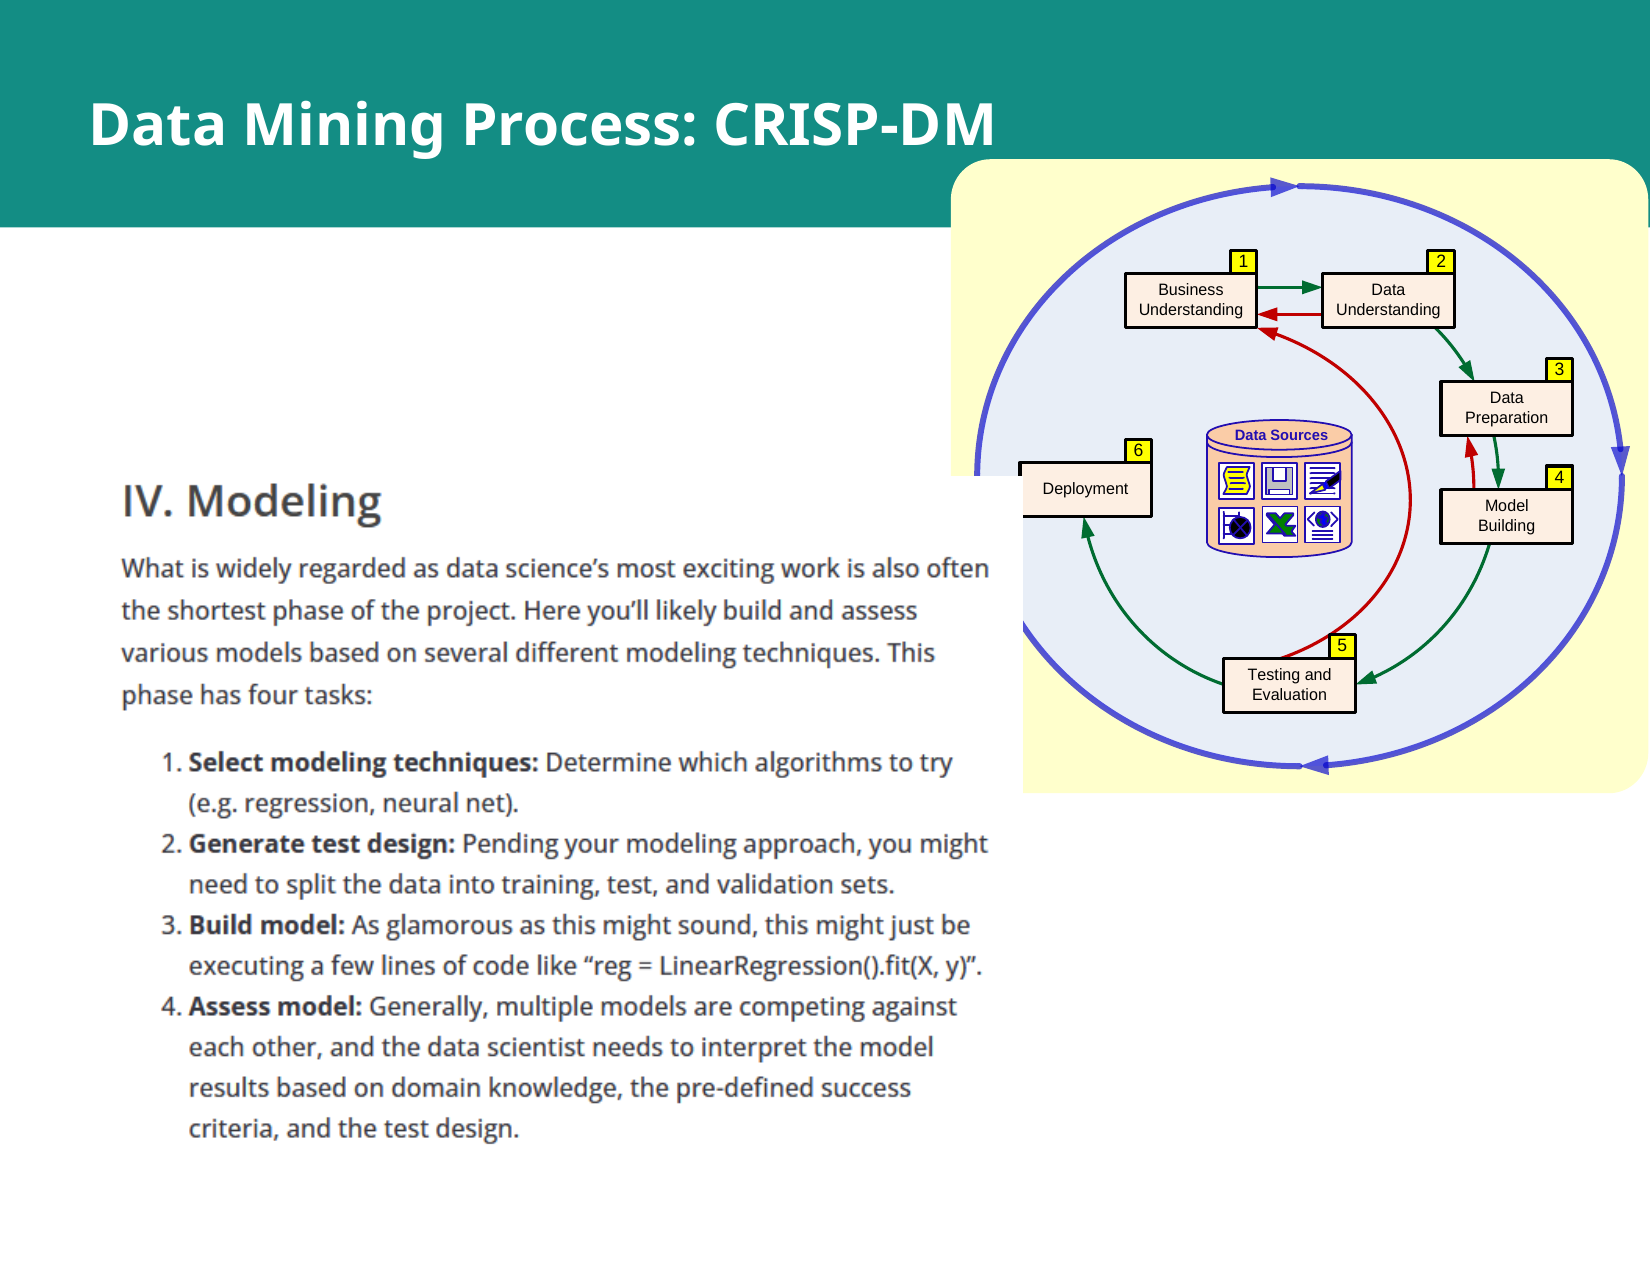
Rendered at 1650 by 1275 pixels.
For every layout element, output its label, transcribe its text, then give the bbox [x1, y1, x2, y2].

picture [88, 157, 1650, 1166]
title Data Mining Process: CRISP-DM [88, 87, 1416, 159]
